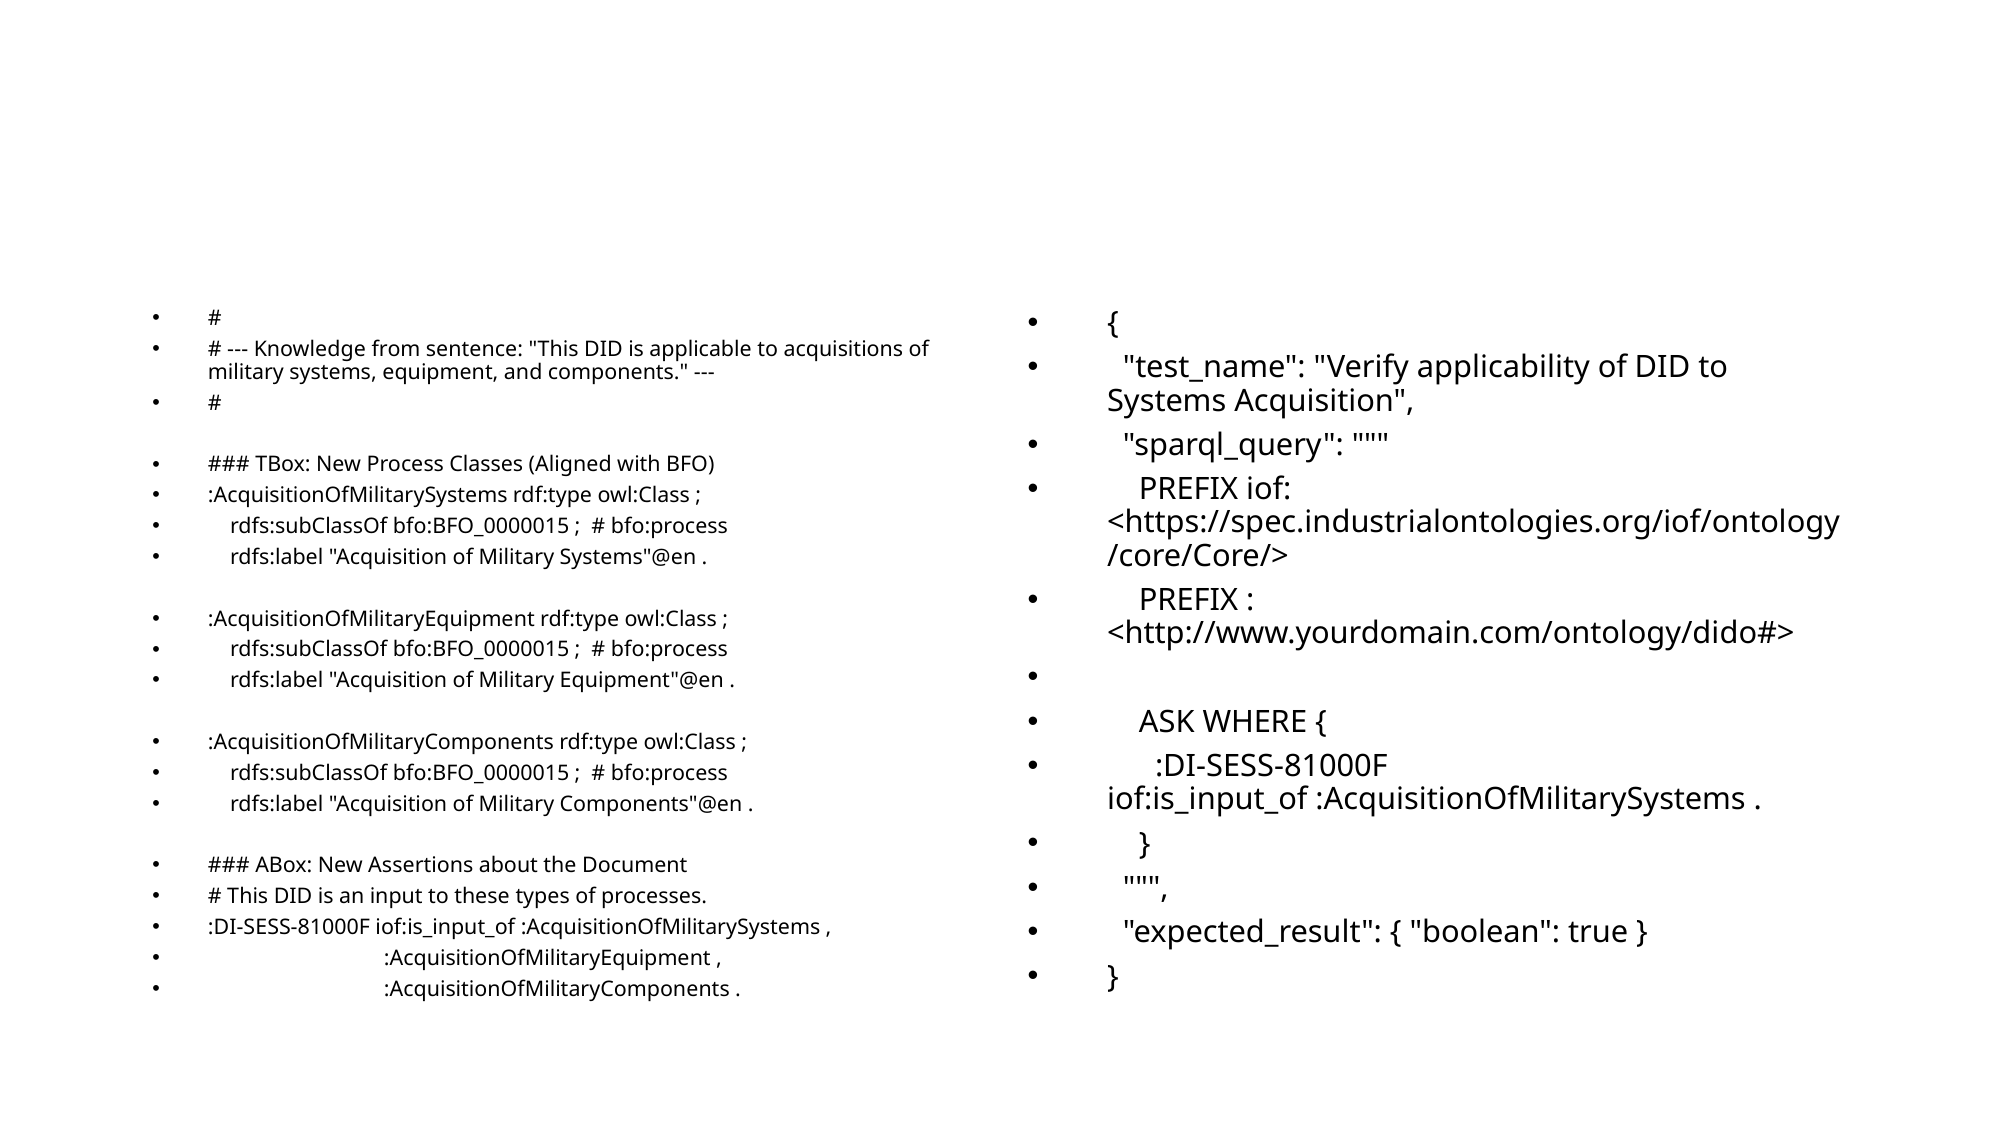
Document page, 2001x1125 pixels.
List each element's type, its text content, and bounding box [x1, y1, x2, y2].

list { "test_name": "Verify applicability of DID to Systems Acquisition", "sparql_query": """ PREFIX iof: <https://spec.industrialontologies.org/iof/ontology/core/Core/> PREFIX : <http://www.yourdomain.com/ontology/dido#> ASK WHERE { :DI-SESS-81000F iof:is_input_of :AcquisitionOfMilitarySystems . } """, "expected_result": { "boolean": true } } [1012, 299, 1863, 1014]
list # # --- Knowledge from sentence: "This DID is applicable to acquisitions of military systems, equipment, and components." --- # ### TBox: New Process Classes (Aligned with BFO) :AcquisitionOfMilitarySystems rdf:type owl:Class ; rdfs:subClassOf bfo:BFO_0000015 ; # bfo:process rdfs:label "Acquisition of Military Systems"@en . :AcquisitionOfMilitaryEquipment rdf:type owl:Class ; rdfs:subClassOf bfo:BFO_0000015 ; # bfo:process rdfs:label "Acquisition of Military Equipment"@en . :AcquisitionOfMilitaryComponents rdf:type owl:Class ; rdfs:subClassOf bfo:BFO_0000015 ; # bfo:process rdfs:label "Acquisition of Military Components"@en . ### ABox: New Assertions about the Document # This DID is an input to these types of processes. :DI-SESS-81000F iof:is_input_of :AcquisitionOfMilitarySystems , :AcquisitionOfMilitaryEquipment , :AcquisitionOfMilitaryComponents . [137, 299, 988, 1014]
